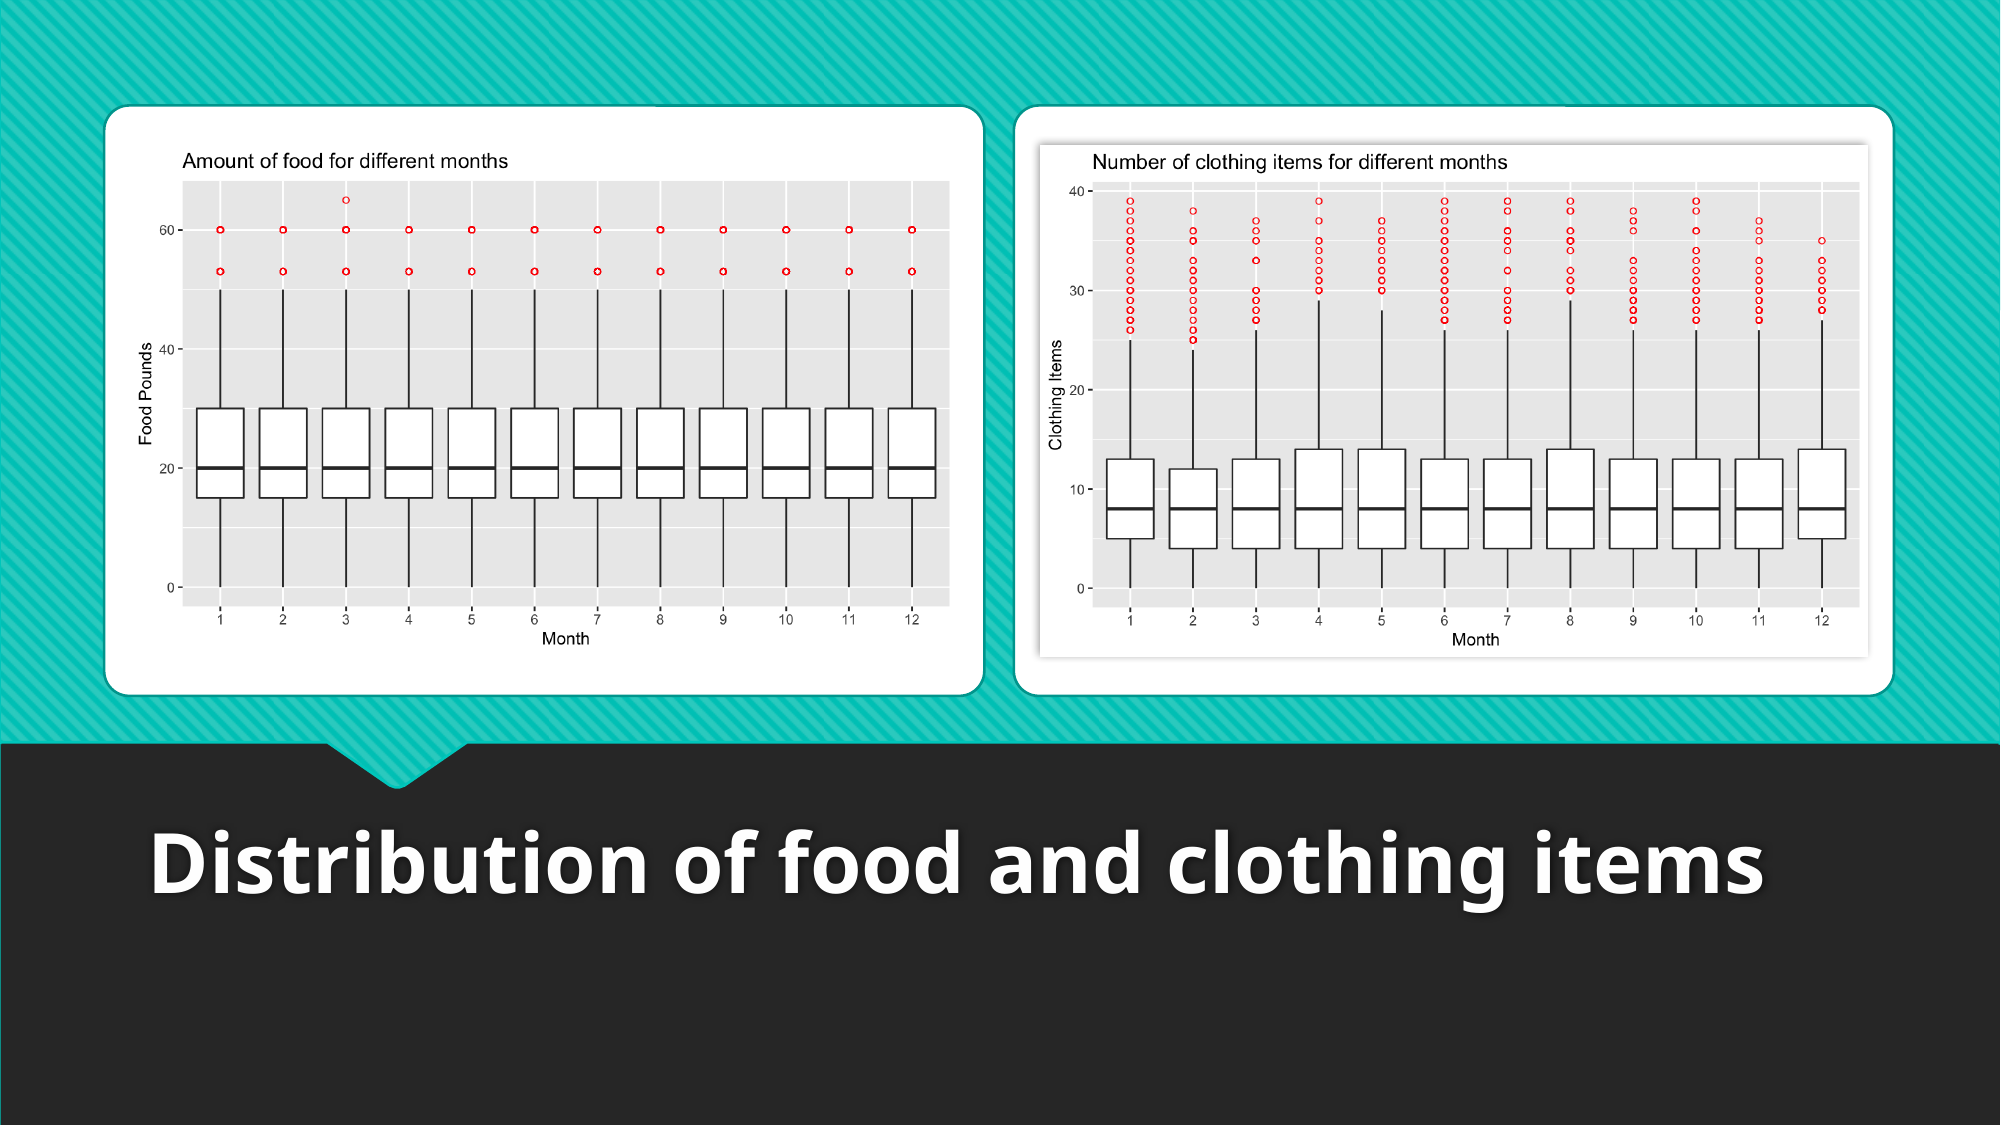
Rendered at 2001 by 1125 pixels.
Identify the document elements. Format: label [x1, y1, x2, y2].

text_box [102, 104, 986, 698]
text_box [0, 742, 2000, 1125]
list [1039, 144, 1868, 657]
text_box [0, 0, 2000, 742]
picture [129, 144, 958, 656]
text_box [1012, 104, 1896, 698]
